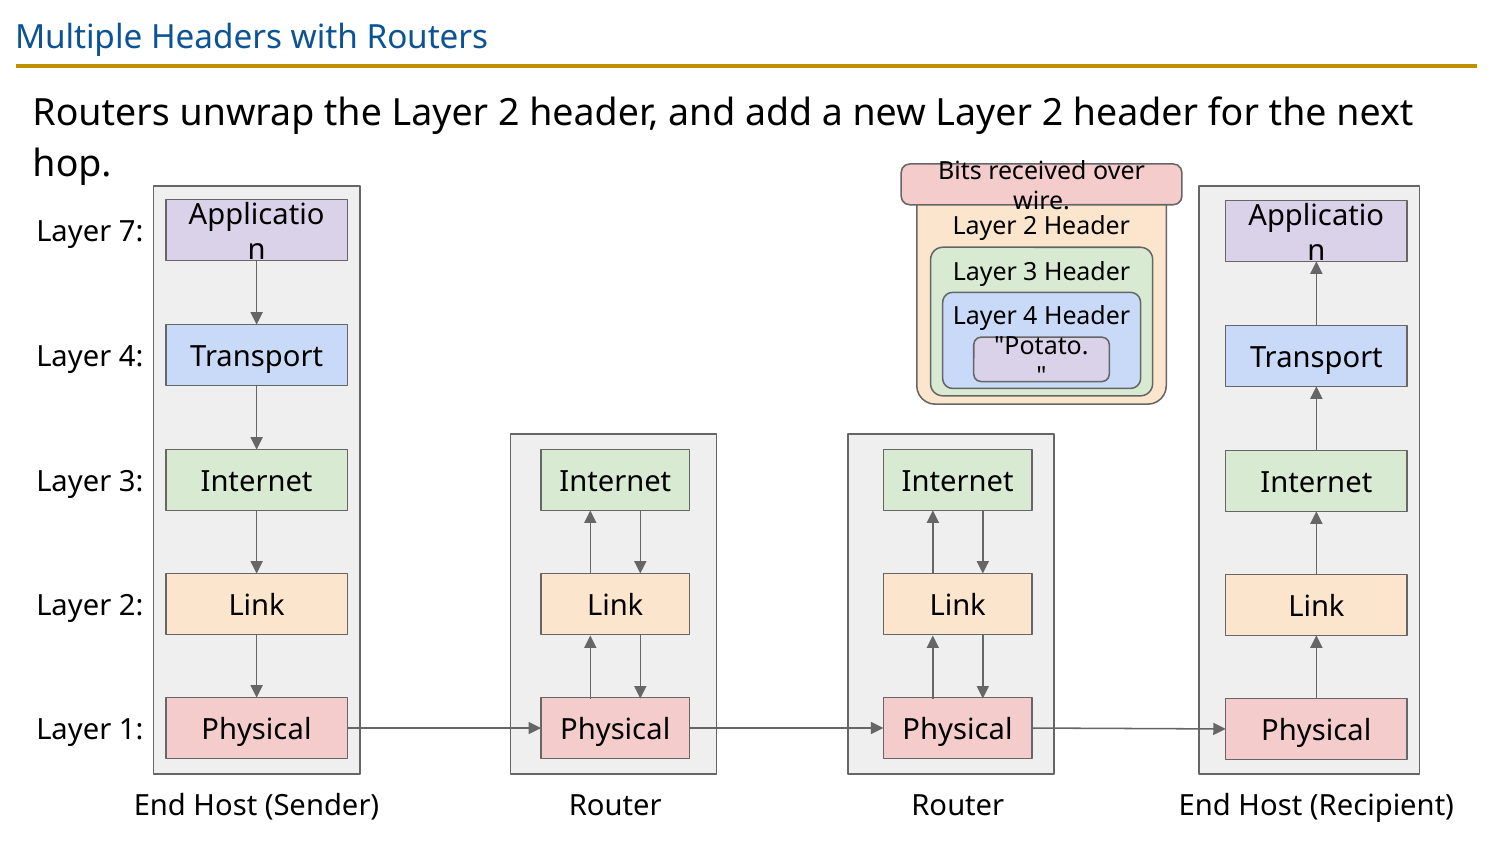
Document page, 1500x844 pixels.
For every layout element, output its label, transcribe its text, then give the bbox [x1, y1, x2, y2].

text_box Physical [883, 697, 1033, 759]
text_box Physical [165, 697, 348, 759]
text_box Physical [1225, 698, 1408, 760]
text_box Internet [165, 449, 348, 511]
text_box Internet [1225, 450, 1408, 512]
text_box Link [1225, 574, 1408, 636]
text_box Layer 1: [31, 705, 154, 750]
text_box End Host (Recipient) [1170, 781, 1463, 826]
text_box Layer 2 Header [916, 205, 1167, 405]
text_box [847, 735, 1055, 775]
text_box Transport [165, 324, 348, 386]
text_box Bits received over wire. [901, 163, 1182, 205]
text_box [510, 433, 717, 727]
text_box Layer 3: [31, 457, 154, 502]
text_box [847, 433, 1055, 727]
text_box Layer 3 Header [930, 247, 1153, 396]
text_box Layer 7: [31, 207, 154, 252]
text_box [510, 736, 717, 775]
text_box Layer 4: [31, 332, 154, 377]
text_box End Host (Sender) [119, 781, 394, 826]
text_box Router [889, 781, 1026, 826]
text_box Router [547, 781, 684, 826]
text_box Internet [883, 449, 1033, 511]
text_box Physical [540, 697, 690, 759]
text_box Application [165, 199, 348, 261]
text_box Layer 2: [31, 581, 154, 626]
title Multiple Headers with Routers [0, 0, 1500, 65]
text_box Link [540, 573, 690, 635]
text_box Application [1225, 200, 1408, 262]
text_box Layer 4 Header [942, 292, 1141, 389]
list Routers unwrap the Layer 2 header, and add a new Layer 2 header for the next hop. [17, 65, 1480, 154]
text_box Internet [540, 449, 690, 511]
text_box Transport [1225, 325, 1408, 387]
text_box Link [883, 573, 1033, 635]
text_box [1198, 185, 1420, 774]
text_box [153, 185, 360, 774]
text_box Link [165, 573, 348, 635]
text_box "Potato." [973, 337, 1110, 382]
